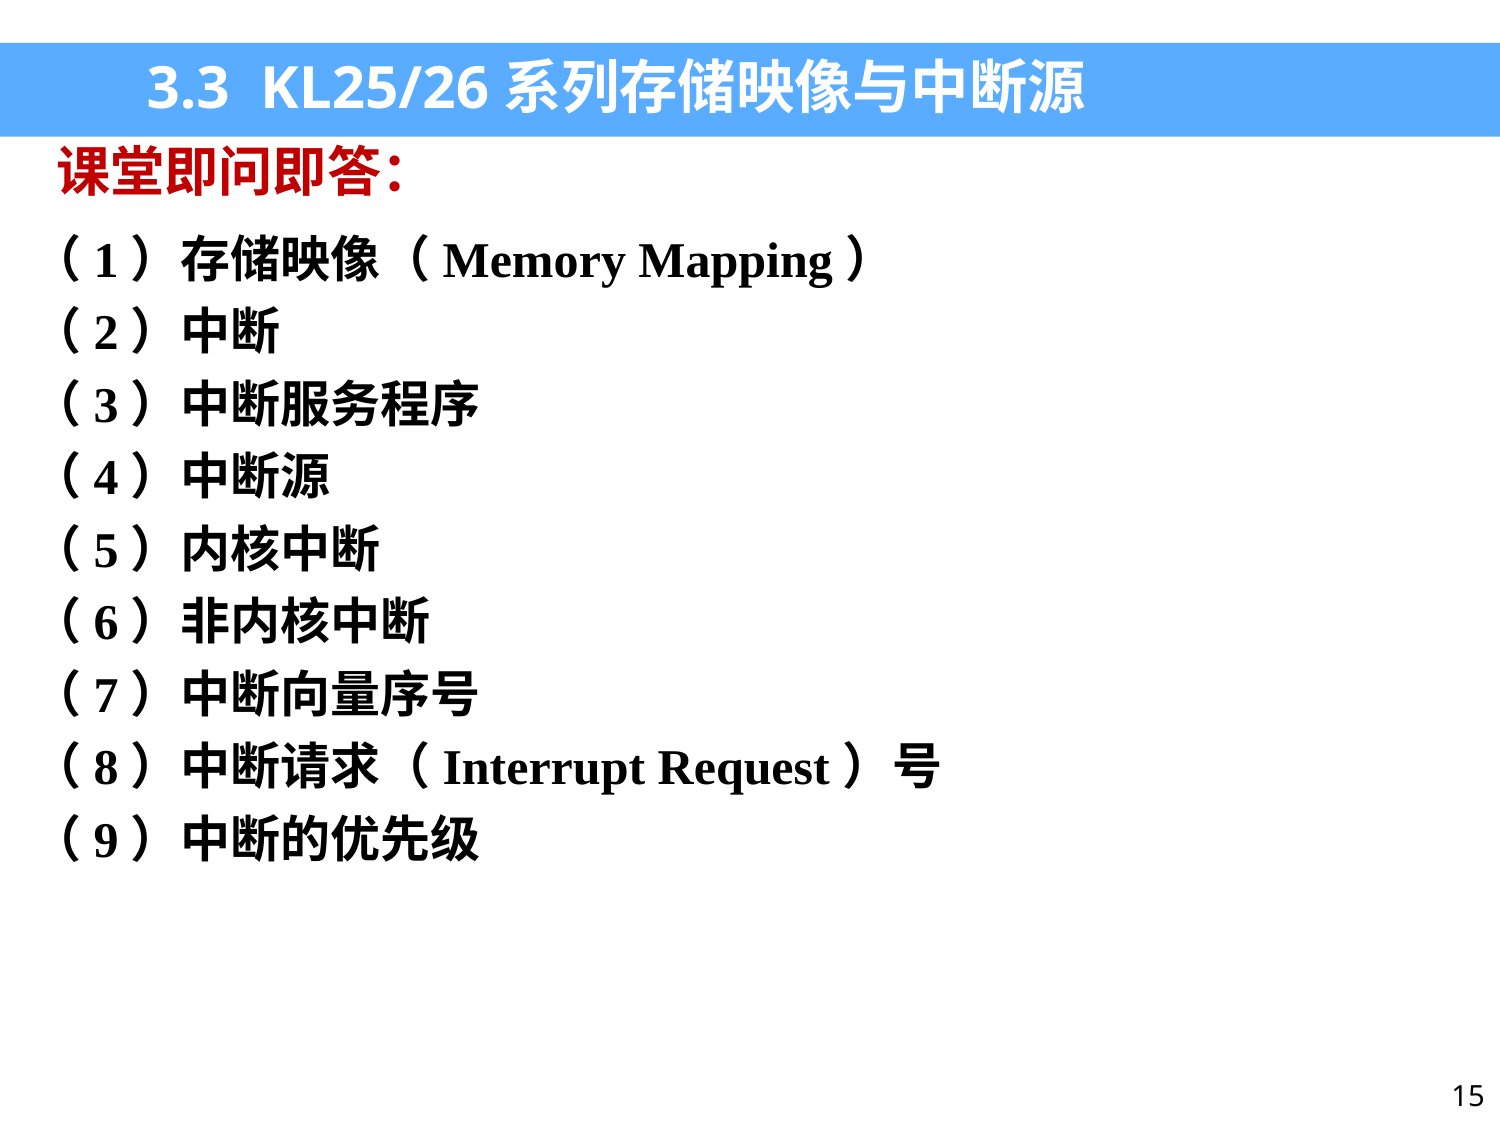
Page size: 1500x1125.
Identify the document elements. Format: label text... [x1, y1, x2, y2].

text_box 课堂即问即答： [41, 129, 851, 210]
text_box 3.3 KL25/26系列存储映像与中断源 [131, 42, 1101, 128]
text_box （1）存储映像（Memory Mapping） （2）中断 （3）中断服务程序 （4）中断源 （5）内核中断 （6）非内核中断 （7）中断向量序号 （8）中断请求（Interrupt Request）号 （9）中断的优先级 [16, 219, 1436, 875]
slide_number 15 [1149, 1049, 1500, 1125]
